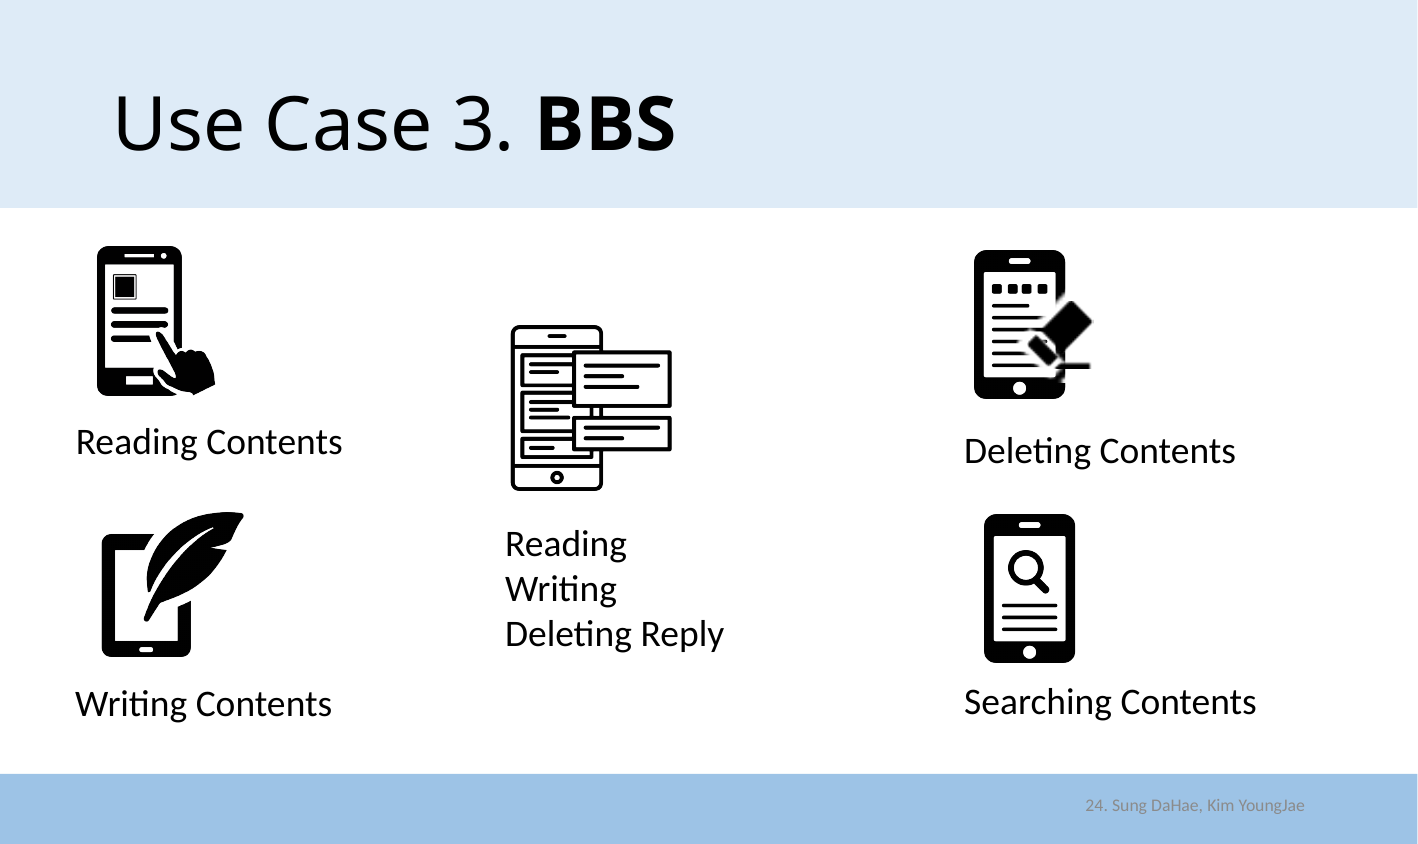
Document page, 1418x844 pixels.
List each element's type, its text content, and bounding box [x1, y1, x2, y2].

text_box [61, 246, 371, 470]
title Use Case 3. BBS [97, 44, 1320, 208]
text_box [949, 514, 1278, 731]
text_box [490, 325, 801, 664]
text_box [945, 250, 1260, 479]
slide_number 24. Sung DaHae, Kim YoungJae [1001, 782, 1320, 827]
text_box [60, 512, 371, 733]
